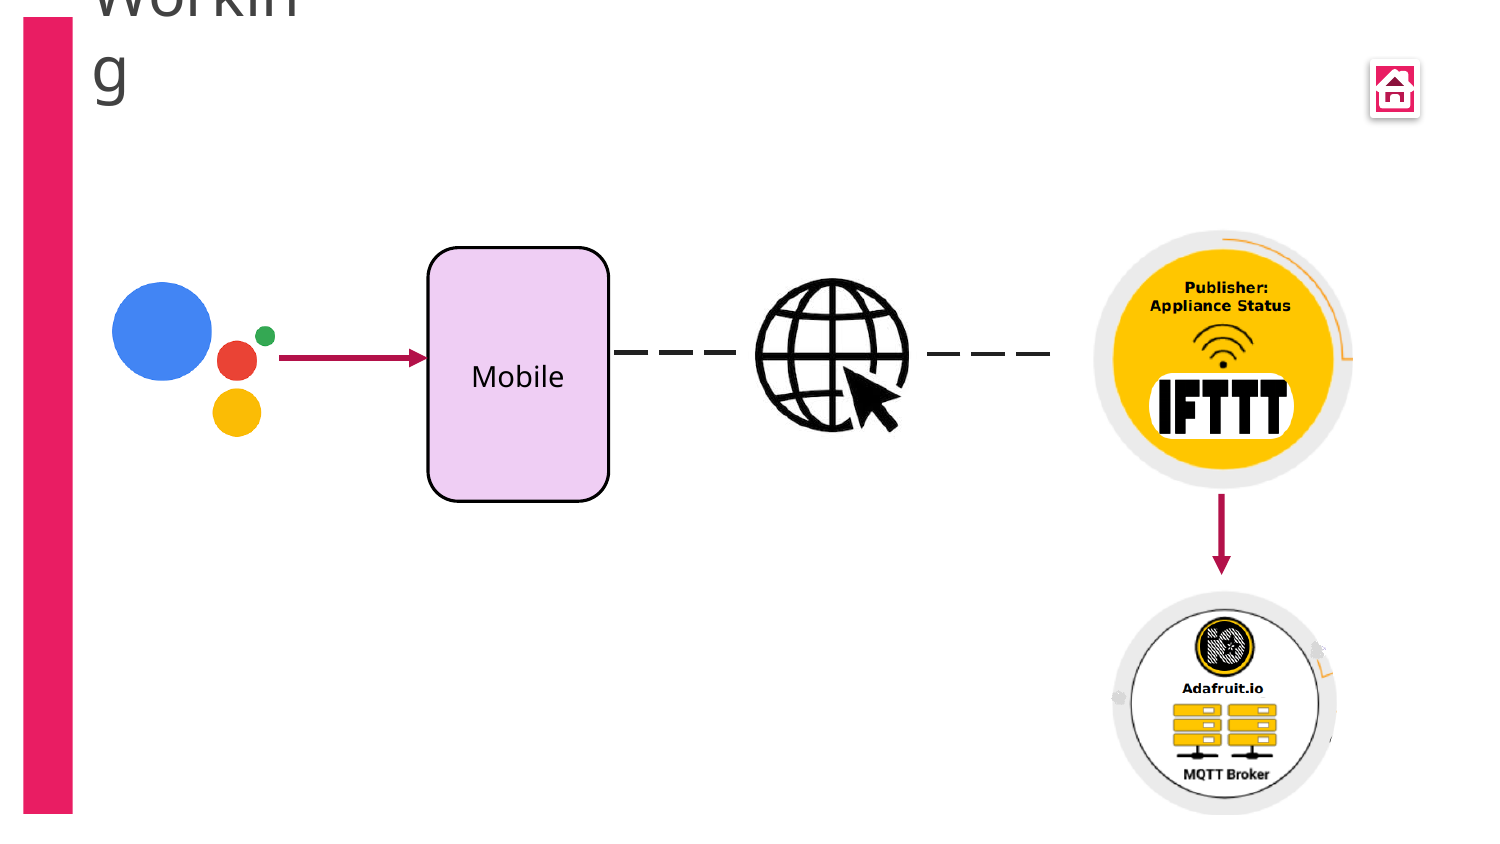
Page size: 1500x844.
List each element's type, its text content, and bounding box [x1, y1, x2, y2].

picture [1105, 586, 1338, 815]
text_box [427, 247, 609, 502]
text_box [21, 15, 75, 816]
picture [1089, 225, 1354, 493]
picture [735, 257, 933, 448]
text_box [1370, 59, 1420, 118]
picture [112, 277, 275, 441]
title Working [76, 0, 332, 119]
